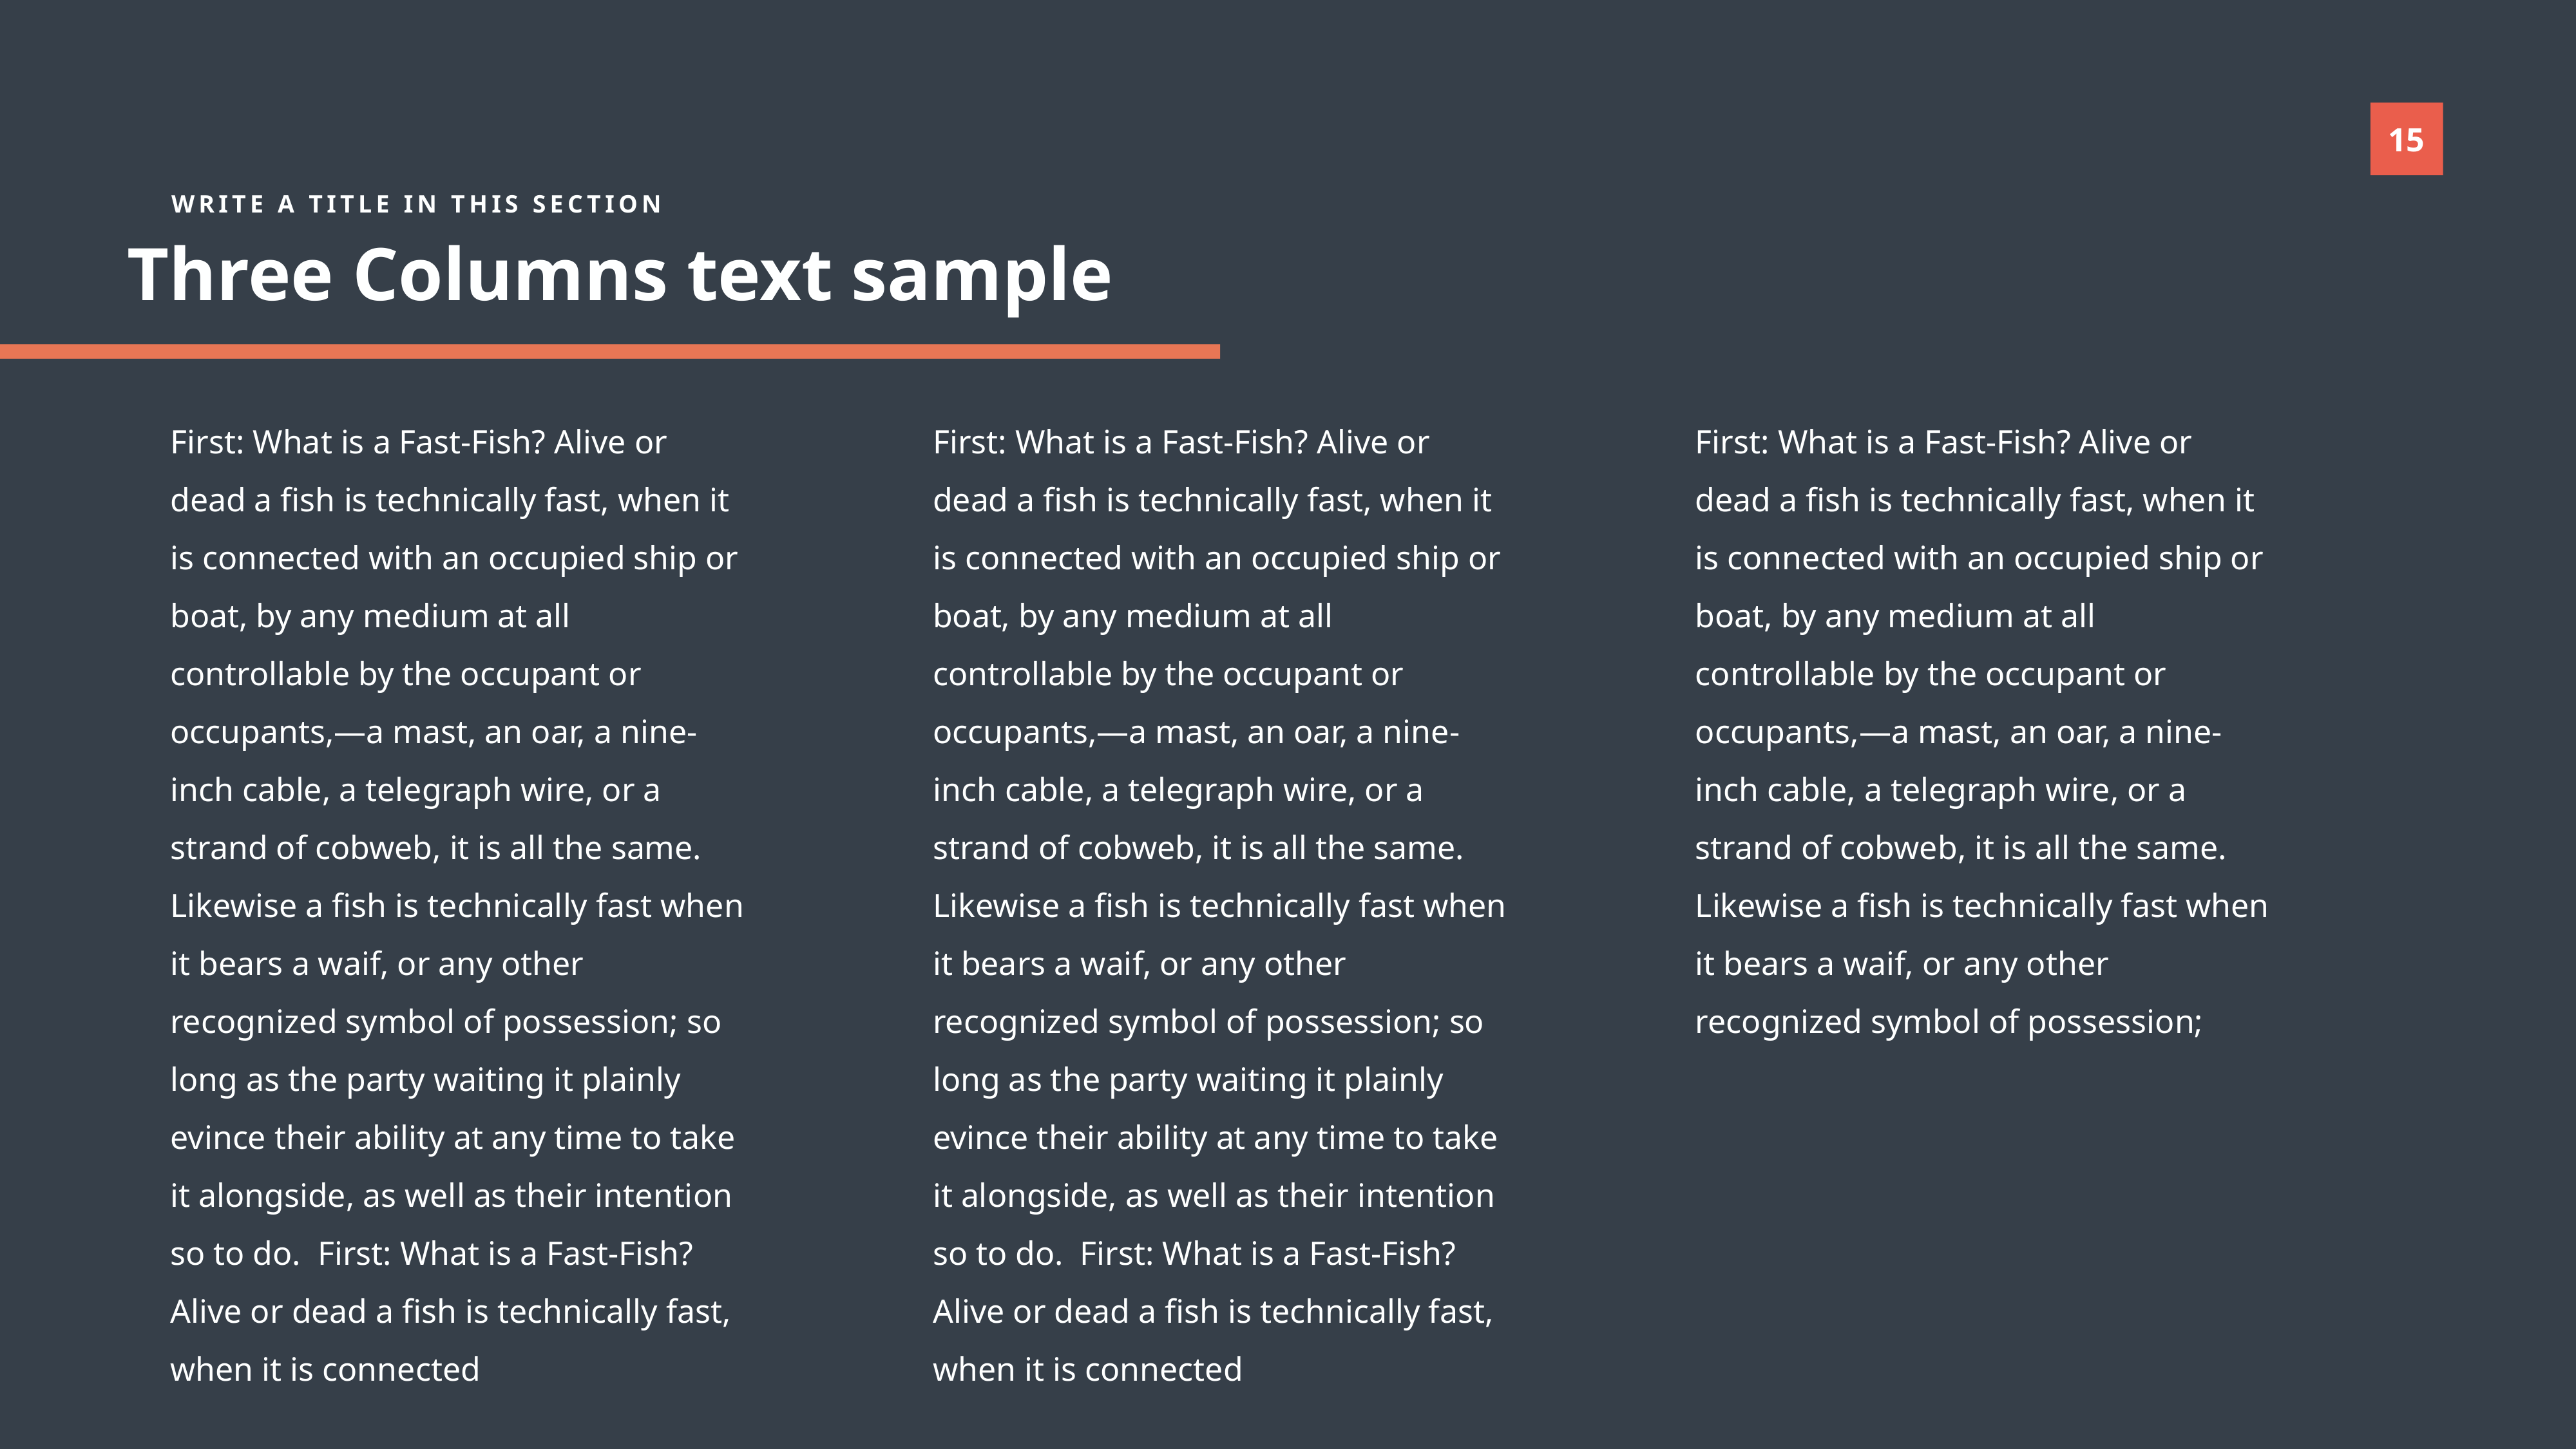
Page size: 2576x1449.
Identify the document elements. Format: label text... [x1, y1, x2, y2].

text_box WRITE A TITLE IN THIS SECTION [162, 184, 672, 223]
text_box [0, 343, 1221, 359]
text_box Three Columns text sample [117, 223, 1124, 320]
text_box First: What is a Fast-Fish? Alive or dead a fish is technically fast, when it is connected with an occupied ship or boat, by any medium at all controllable by the occupant or occupants,—a mast, an oar, a nine-inch cable, a telegraph wire, or a strand of cobweb, it is all the same. Likewise a fish is technically fast when it bears a waif, or any other recognized symbol of possession; [1686, 397, 2280, 1045]
text_box First: What is a Fast-Fish? Alive or dead a fish is technically fast, when it is connected with an occupied ship or boat, by any medium at all controllable by the occupant or occupants,—a mast, an oar, a nine-inch cable, a telegraph wire, or a strand of cobweb, it is all the same. Likewise a fish is technically fast when it bears a waif, or any other recognized symbol of possession; so long as the party waiting it plainly evince their ability at any time to take it alongside, as well as their intention so to do. First: What is a Fast-Fish? Alive or dead a fish is technically fast, when it is connected [923, 397, 1518, 1393]
text_box First: What is a Fast-Fish? Alive or dead a fish is technically fast, when it is connected with an occupied ship or boat, by any medium at all controllable by the occupant or occupants,—a mast, an oar, a nine-inch cable, a telegraph wire, or a strand of cobweb, it is all the same. Likewise a fish is technically fast when it bears a waif, or any other recognized symbol of possession; so long as the party waiting it plainly evince their ability at any time to take it alongside, as well as their intention so to do. First: What is a Fast-Fish? Alive or dead a fish is technically fast, when it is connected [160, 397, 755, 1393]
